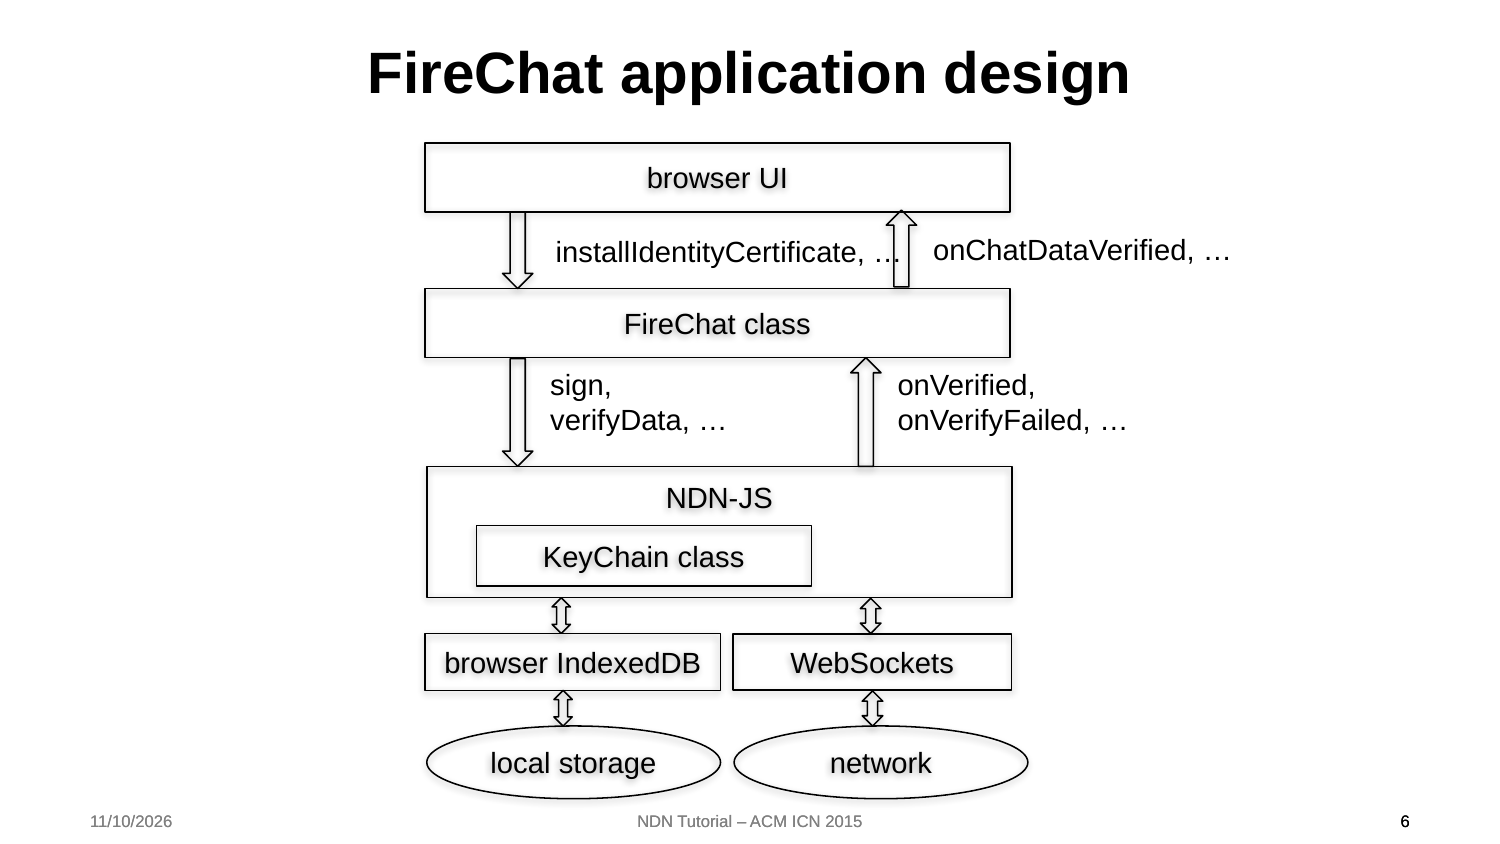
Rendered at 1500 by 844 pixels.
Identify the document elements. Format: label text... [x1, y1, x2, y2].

text_box WebSockets [732, 633, 1012, 691]
text_box KeyChain class [476, 525, 812, 587]
text_box NDN Tutorial – ACM ICN 2015 [512, 798, 988, 844]
text_box browser IndexedDB [424, 633, 721, 691]
text_box onChatDataVerified, … [918, 224, 1248, 274]
text_box local storage [426, 725, 722, 800]
text_box [859, 597, 882, 635]
text_box [551, 597, 572, 634]
text_box installIdentityCertificate, … [540, 225, 919, 276]
text_box [74, 0, 1425, 141]
text_box FireChat class [424, 288, 1011, 358]
text_box [553, 689, 573, 724]
text_box NDN-JS [426, 466, 1013, 598]
text_box [893, 276, 910, 288]
text_box onVerified, onVerifyFailed, … [882, 358, 1144, 444]
text_box [885, 209, 918, 225]
text_box [501, 211, 534, 290]
text_box 9/30/15 [75, 798, 425, 844]
text_box [501, 357, 534, 467]
text_box sign, verifyData, … [535, 358, 743, 444]
text_box 6 [1074, 798, 1425, 844]
text_box [861, 690, 884, 724]
text_box browser UI [424, 142, 1011, 213]
text_box network [733, 725, 1029, 800]
text_box [850, 357, 882, 468]
